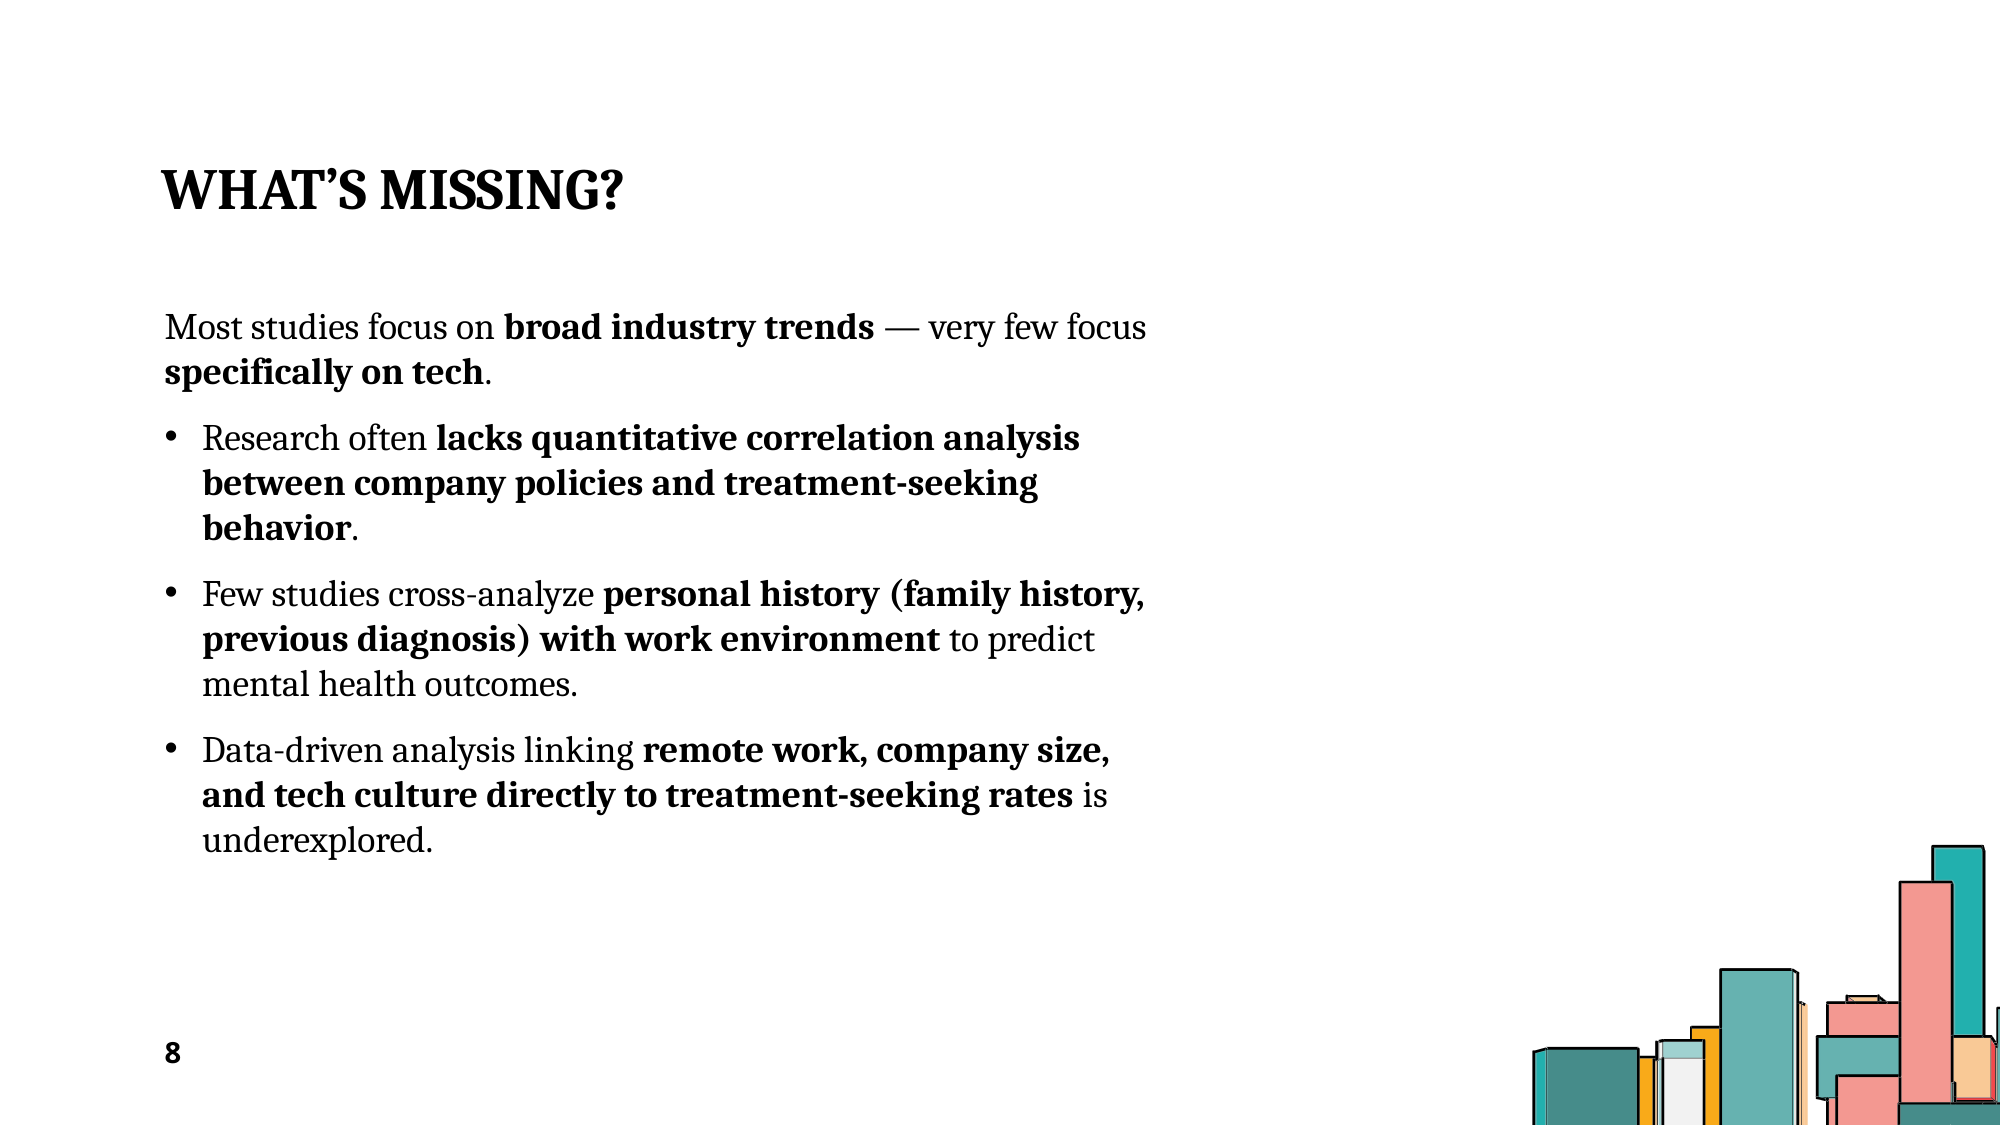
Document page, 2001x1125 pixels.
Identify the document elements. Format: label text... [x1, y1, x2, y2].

slide_number 8 [149, 1024, 588, 1085]
title What’s Missing? [146, 11, 1854, 230]
list Most studies focus on broad industry trends — very few focus specifically on tech. Research often lacks quantitative correlation analysis between company policies and treatment-seeking behavior. Few studies cross-analyze personal history (family history, previous diagnosis) with work environment to predict mental health outcomes. Data-driven analysis linking remote work, company size, and tech culture directly to treatment-seeking rates is underexplored. [149, 294, 1166, 943]
picture [1471, 834, 2000, 1125]
